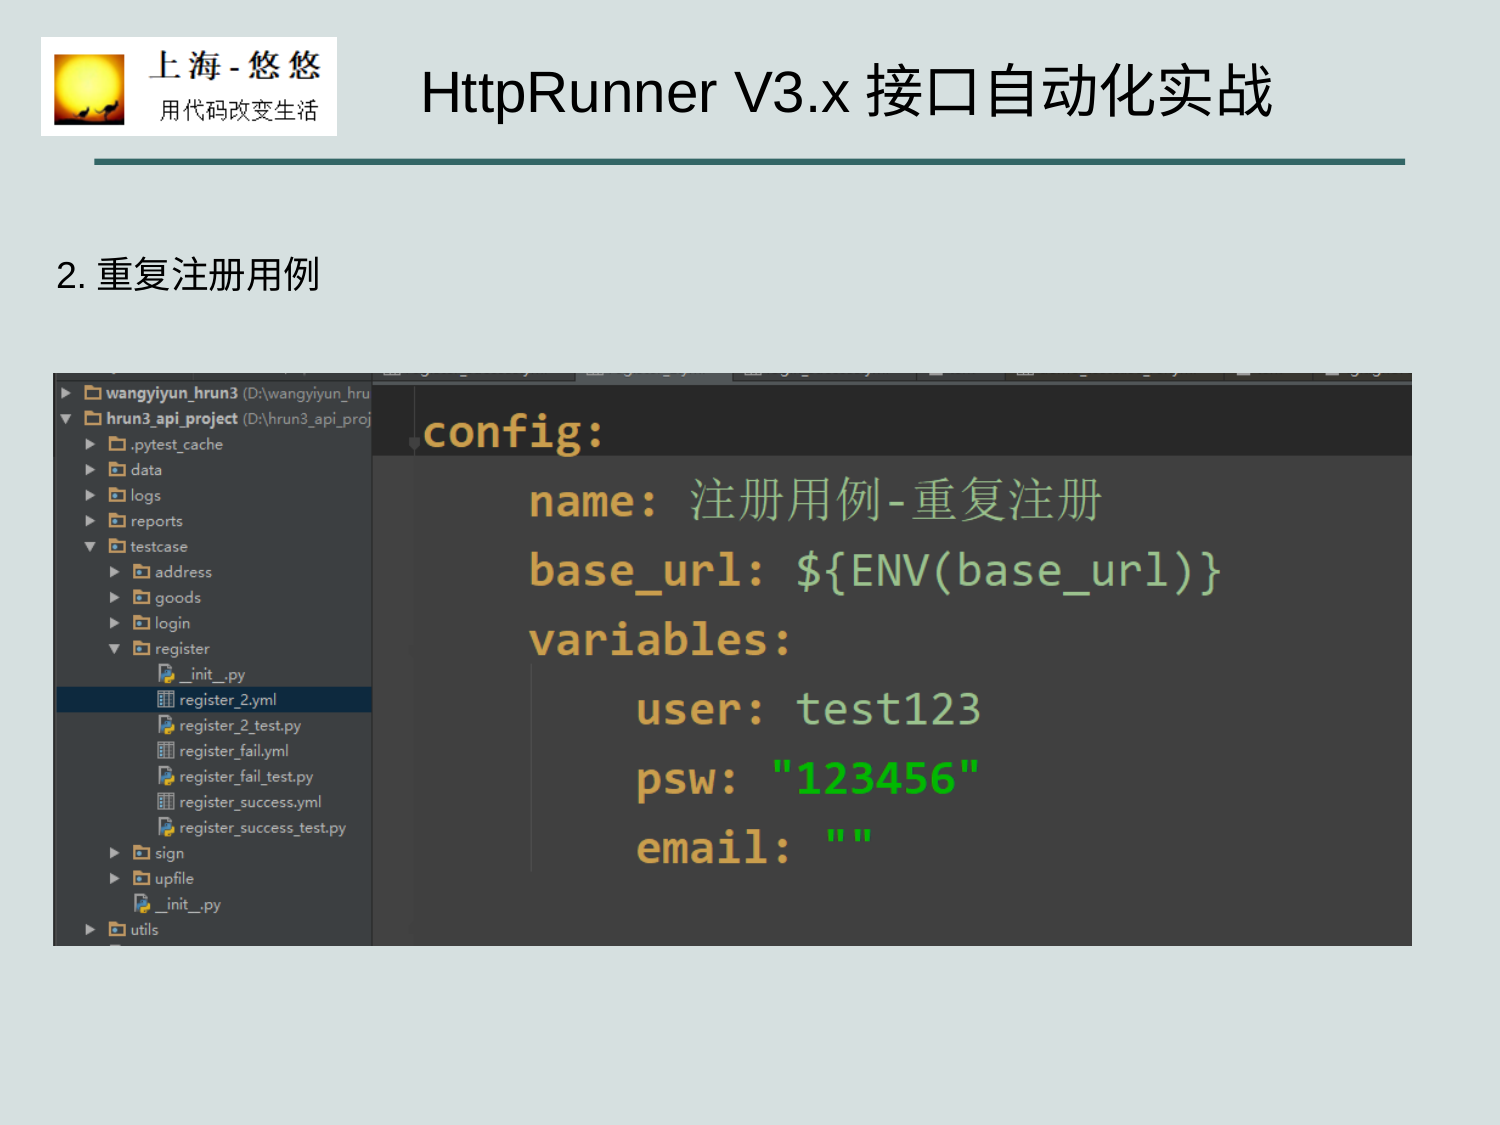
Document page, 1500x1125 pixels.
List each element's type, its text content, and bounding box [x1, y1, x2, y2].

text_box 2.重复注册用例 [41, 243, 644, 304]
picture [52, 373, 1412, 947]
picture [41, 37, 337, 136]
